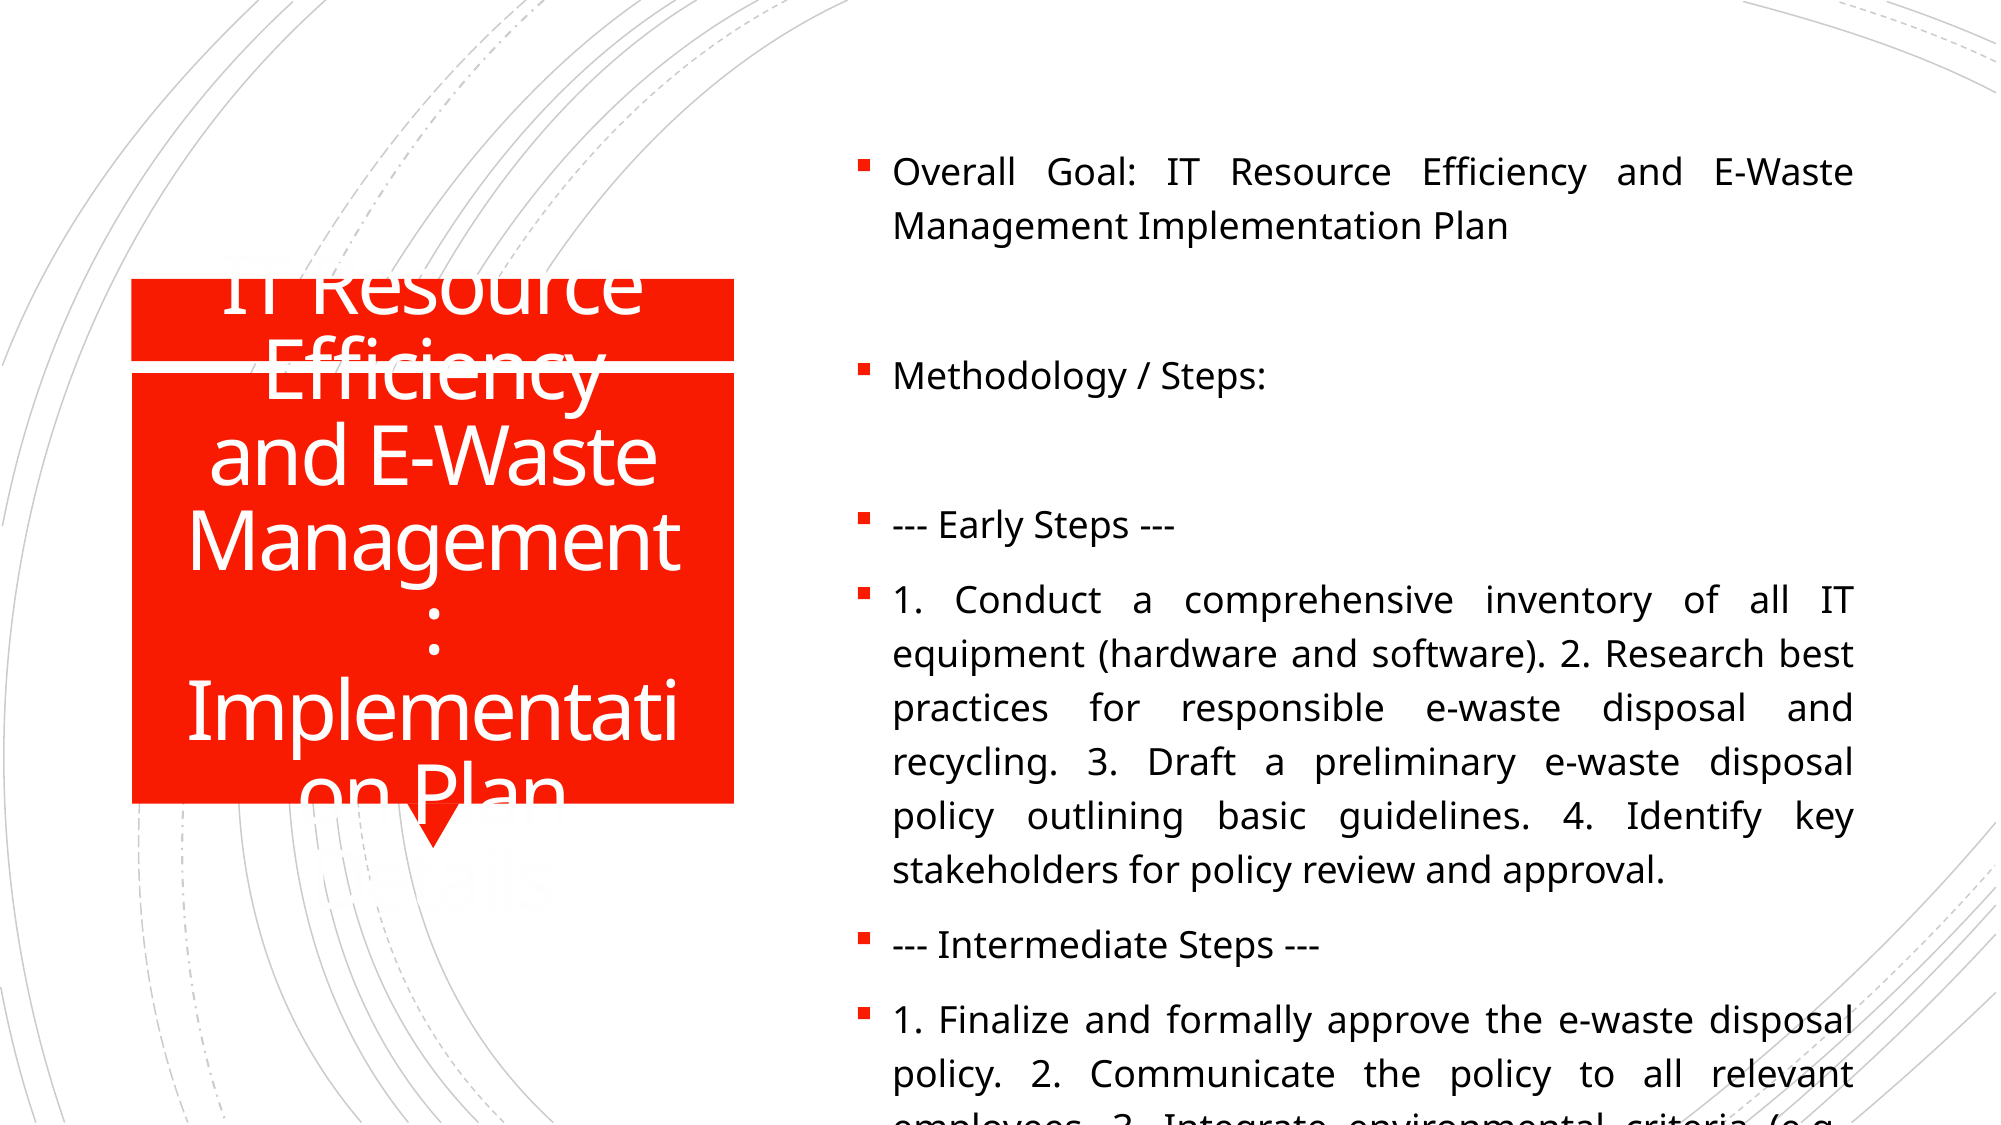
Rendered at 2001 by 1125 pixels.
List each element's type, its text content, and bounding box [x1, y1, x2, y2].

title IT Resource Efficiency and E-Waste Management: Implementation Plan Details [145, 385, 720, 789]
list Overall Goal: IT Resource Efficiency and E-Waste Management Implementation Plan Methodology / Steps: --- Early Steps --- 1. Conduct a comprehensive inventory of all IT equipment (hardware and software). 2. Research best practices for responsible e-waste disposal and recycling. 3. Draft a preliminary e-waste disposal policy outlining basic guidelines. 4. Identify key stakeholders for policy review and approval. --- Intermediate Steps --- 1. Finalize and formally approve the e-waste disposal policy. 2. Communicate the policy to all relevant employees. 3. Integrate environmental criteria (e.g., energy efficiency, recyclability) into IT procurement guidelines. 4. Develop a basic IT equipment lifecycle management plan outlining procurement, usage, maintenance, and disposal procedures. --- Advanced Steps --- 1. Implement a system for tracking e-waste generated by the organization. 2. Evaluate the effectiveness of the e-waste disposal policy and identify areas for improvement. 3. Explore options for extending the lifespan of IT equipment through maintenance and upgrades. 4. Investigate opportunities for circular IT practices, such as equipment refurbishment and reuse. Tools/Platforms (Overall): Spreadsheets, Inventory Management Software, Policy Management Software, Procurement Systems, E-Waste Tracking Software, Lifecycle Management Software Subtask Estimates (Aggregated): --- Early Steps --- Inventory: 8h; Research: 4h; Policy Draft: 4h; Stakeholder ID: 2h --- Intermediate Steps --- Policy Finalization: 2h; Communication: 2h; Procurement Integration: 6h; Lifecycle Plan: 4h --- Advanced Steps --- Tracking System: 4h; Policy Evaluation: 4h; Lifespan Extension: 2h; Circularity Exploration: 2h [839, 131, 1871, 993]
